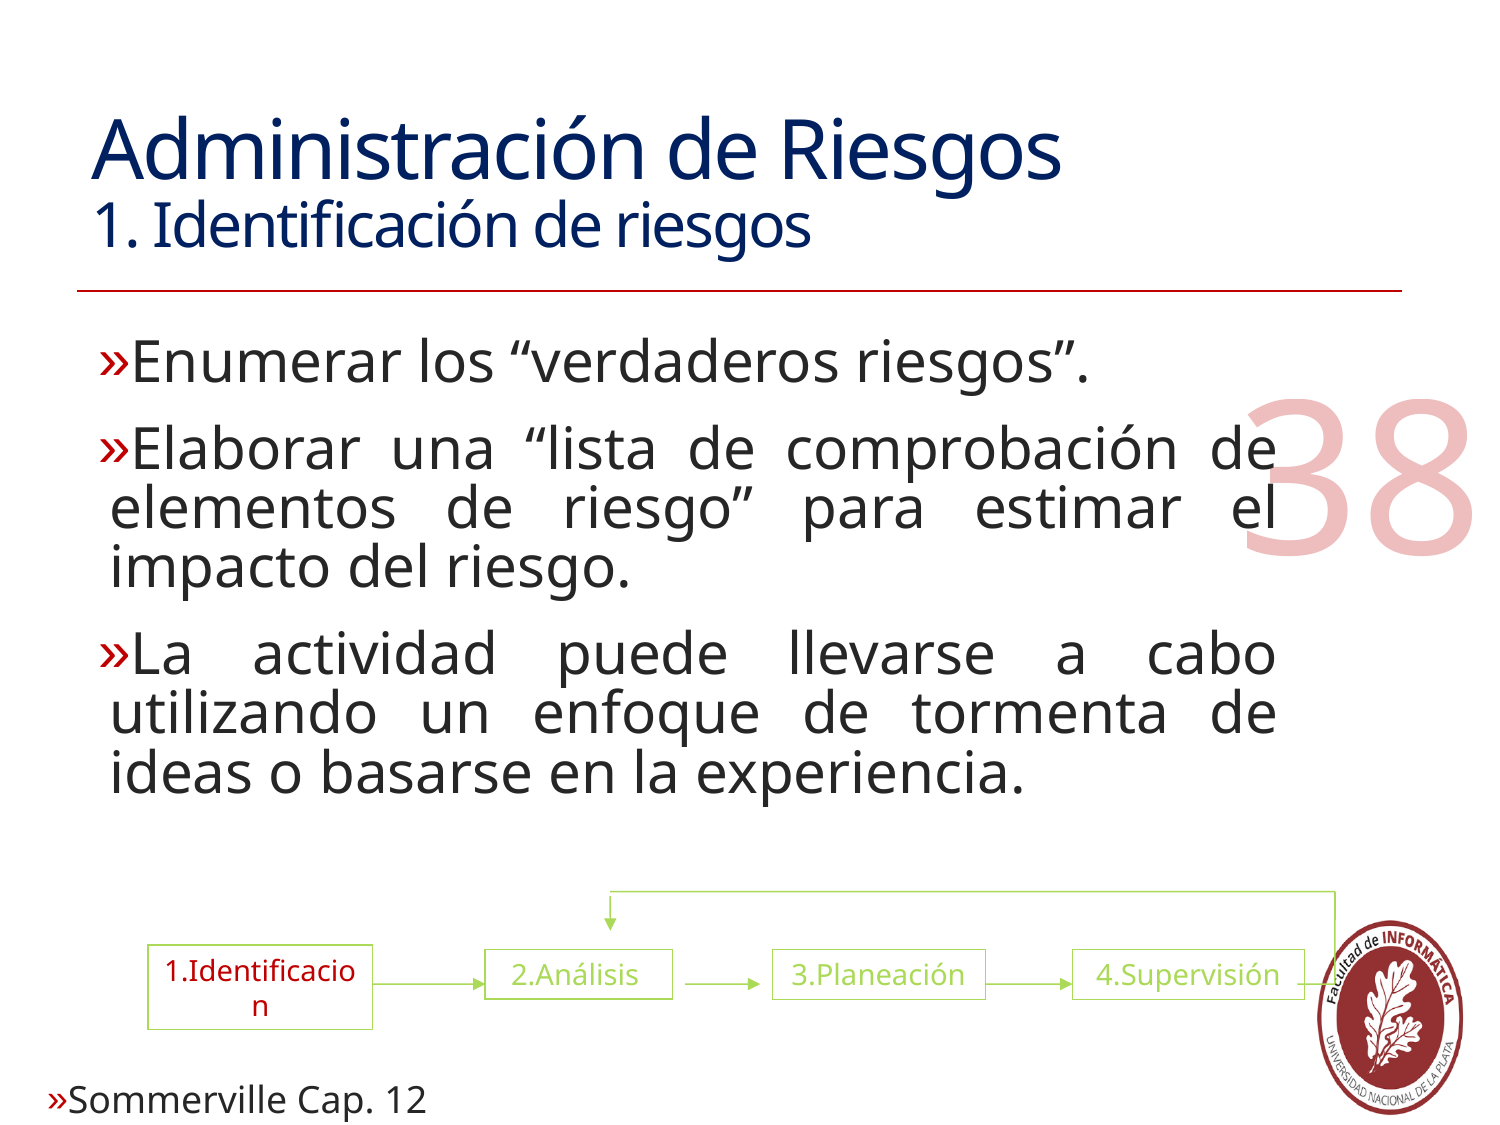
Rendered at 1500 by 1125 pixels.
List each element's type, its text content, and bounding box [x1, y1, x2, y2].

title Administración de Riesgos 1. Identificación de riesgos [76, 81, 1407, 291]
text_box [147, 891, 1336, 1001]
list Enumerar los “verdaderos riesgos”. Elaborar una “lista de comprobación de elementos de riesgo” para estimar el impacto del riesgo. La actividad puede llevarse a cabo utilizando un enfoque de tormenta de ideas o basarse en la experiencia. [83, 327, 1294, 946]
slide_number 38 [1137, 467, 1498, 640]
picture [1317, 920, 1467, 1116]
list Sommerville Cap. 12 [32, 1075, 606, 1125]
